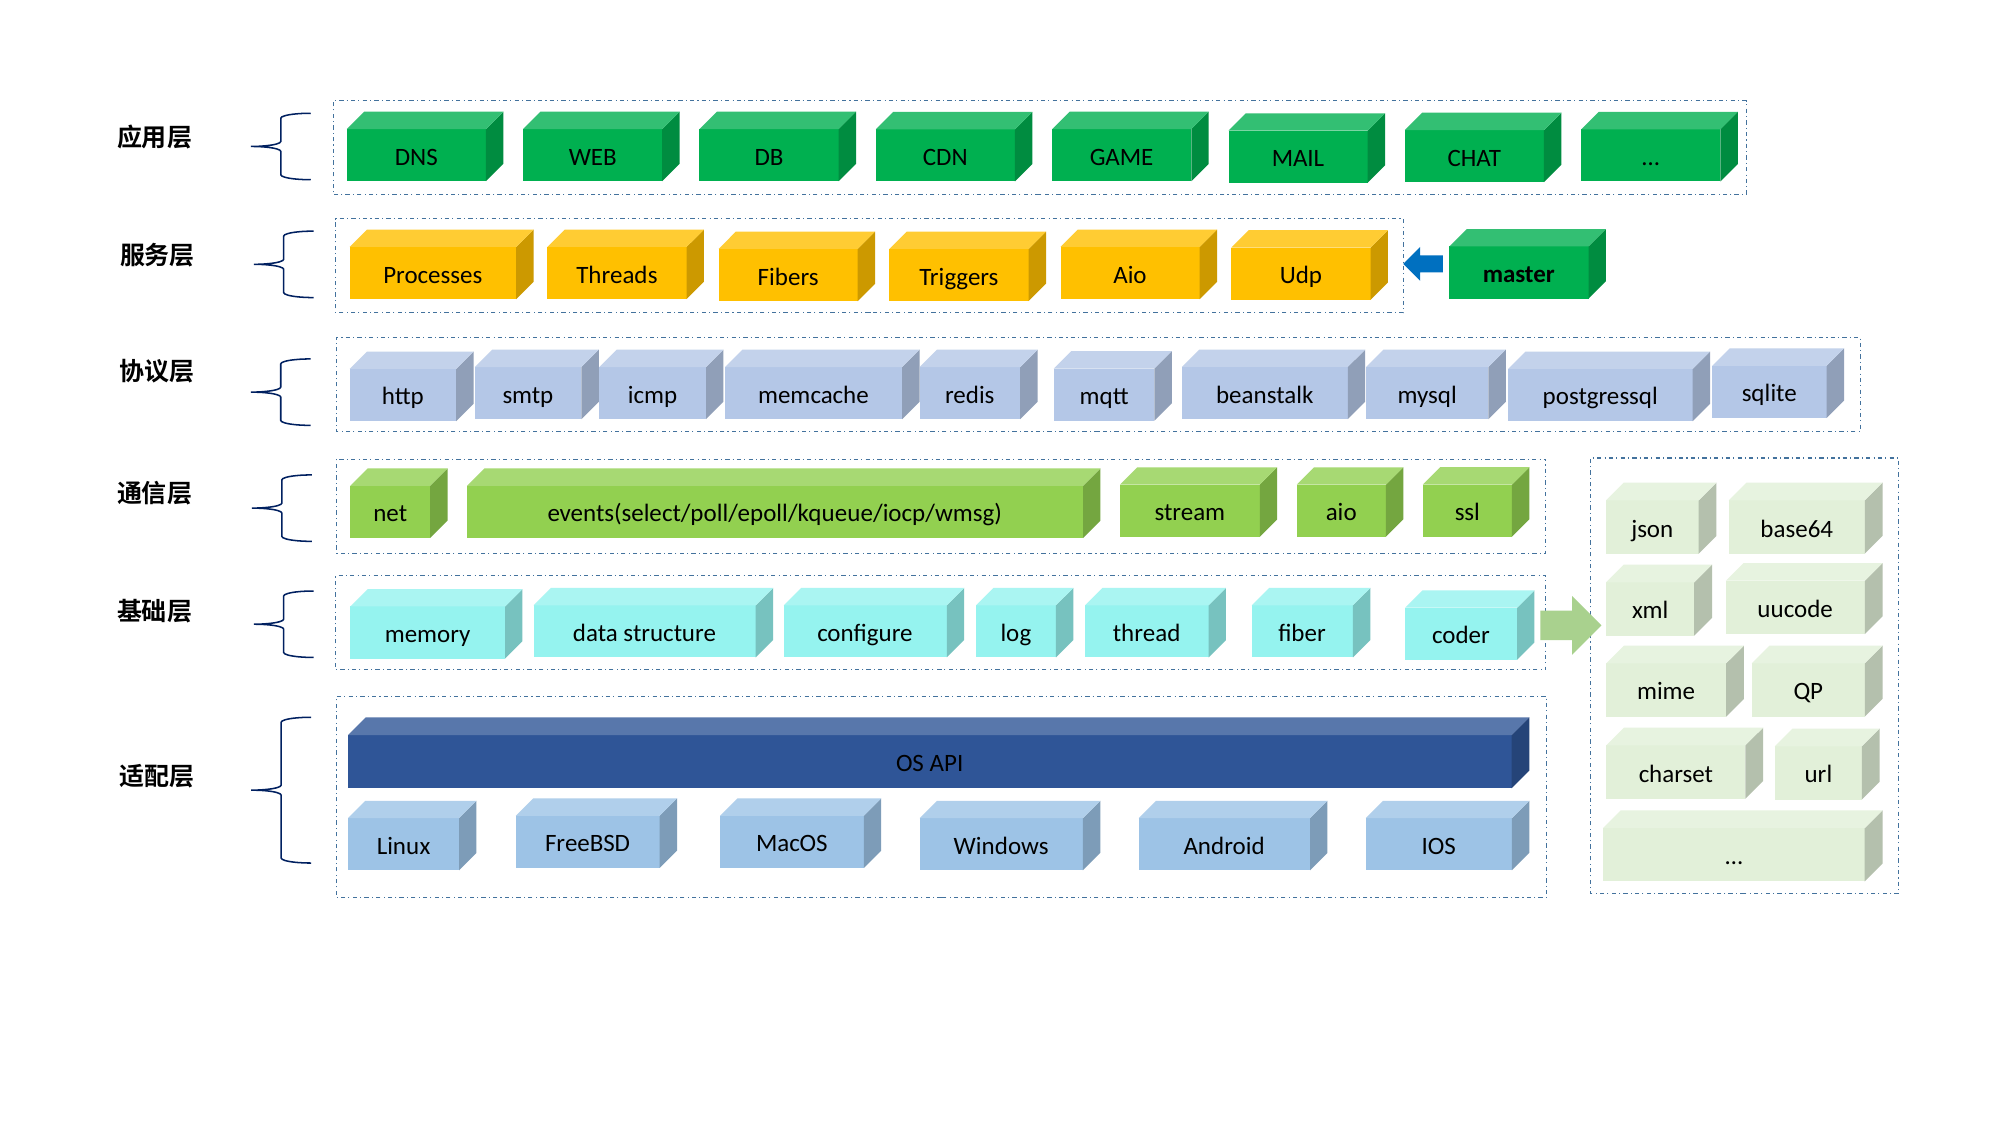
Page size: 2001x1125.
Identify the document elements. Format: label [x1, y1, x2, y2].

text_box [102, 100, 1899, 898]
